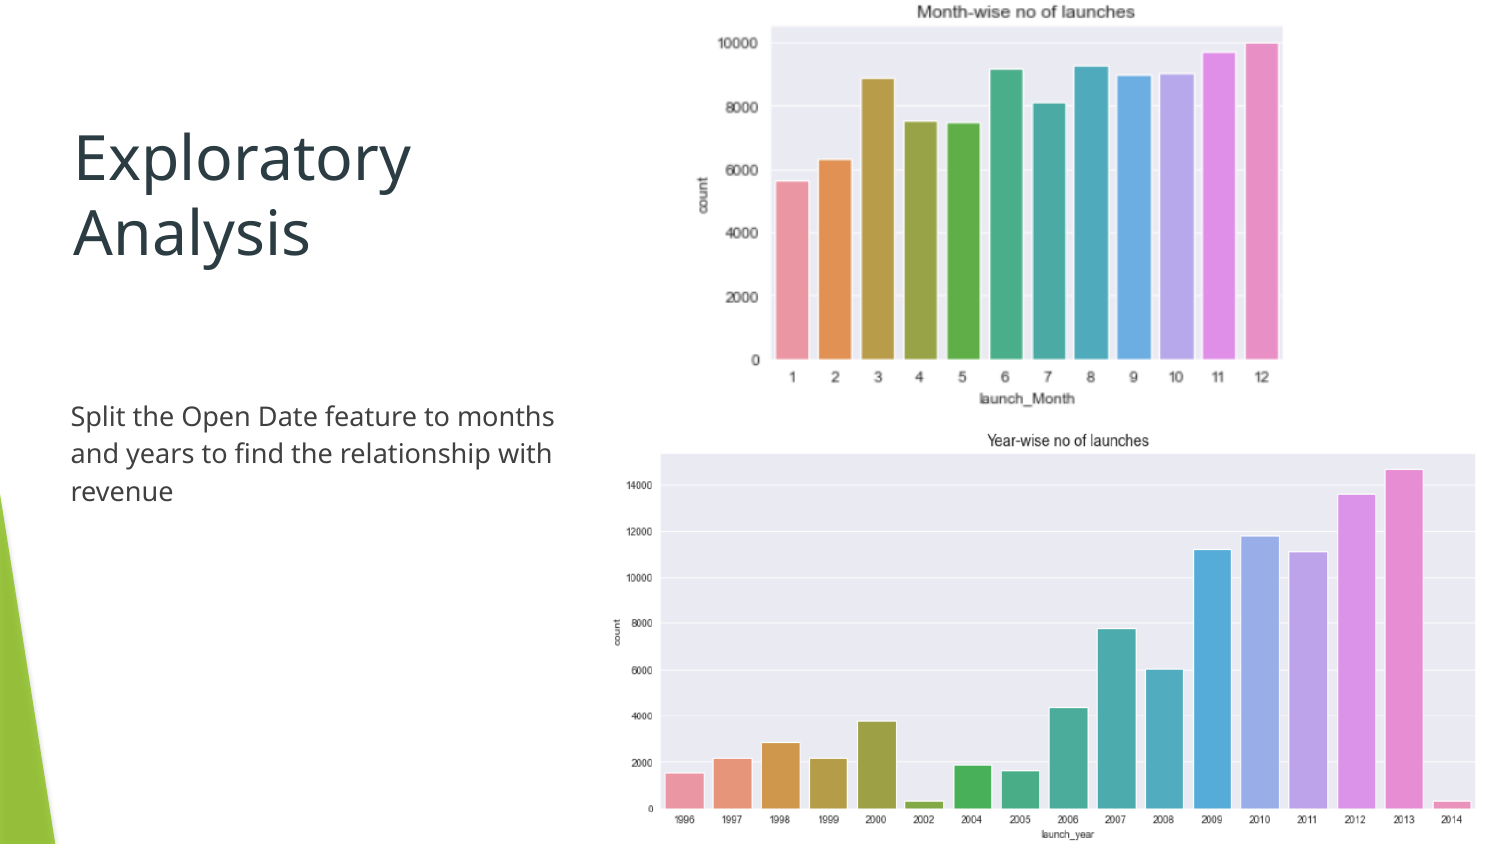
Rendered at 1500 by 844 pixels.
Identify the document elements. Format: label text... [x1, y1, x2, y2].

subtitle Split the Open Date feature to months and years to find the relationship with revenue [55, 379, 597, 844]
title Exploratory Analysis [58, 102, 601, 380]
picture [579, 0, 1500, 844]
